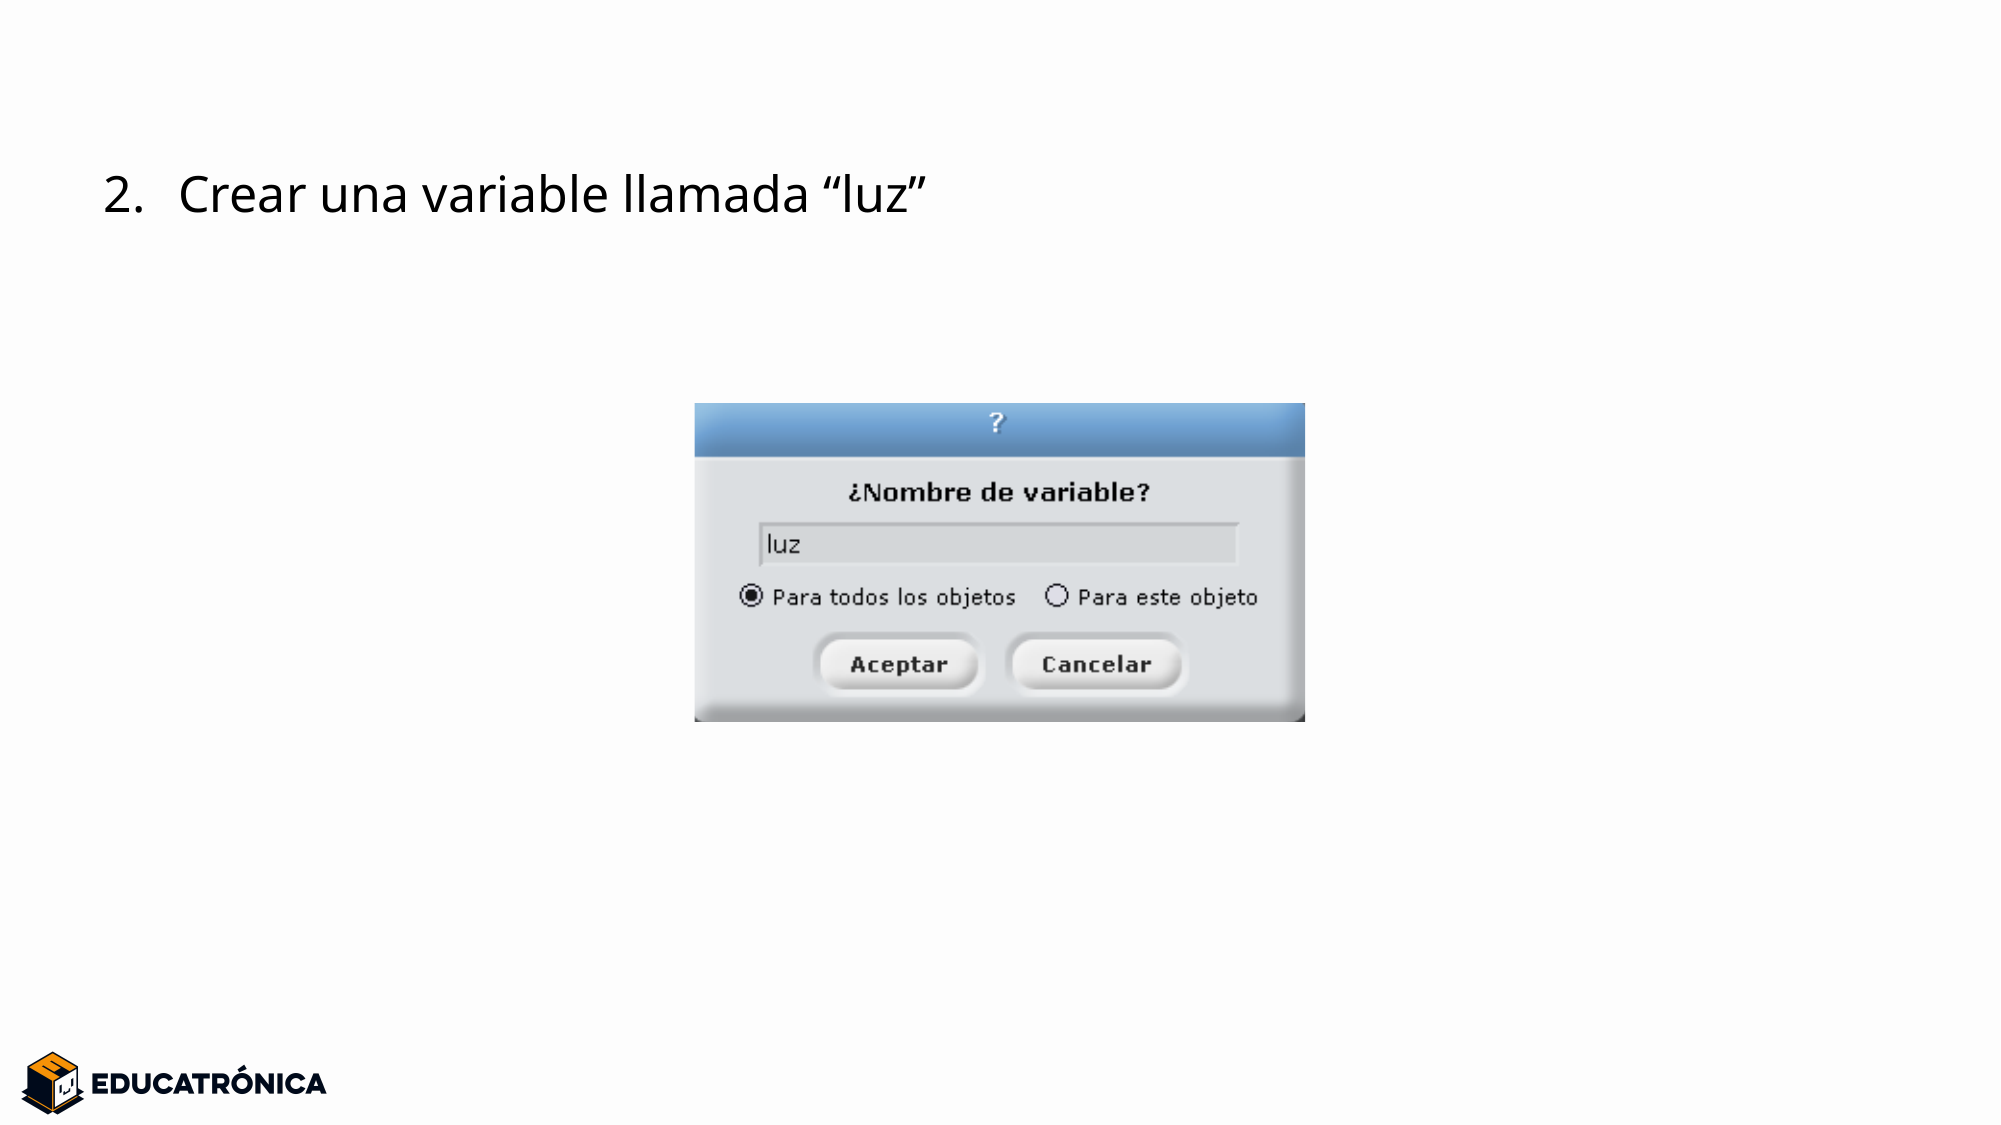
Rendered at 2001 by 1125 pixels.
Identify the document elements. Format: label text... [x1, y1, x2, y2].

list Crear una variable llamada “luz” [88, 162, 1912, 1037]
picture [694, 403, 1306, 722]
picture [19, 1048, 330, 1118]
